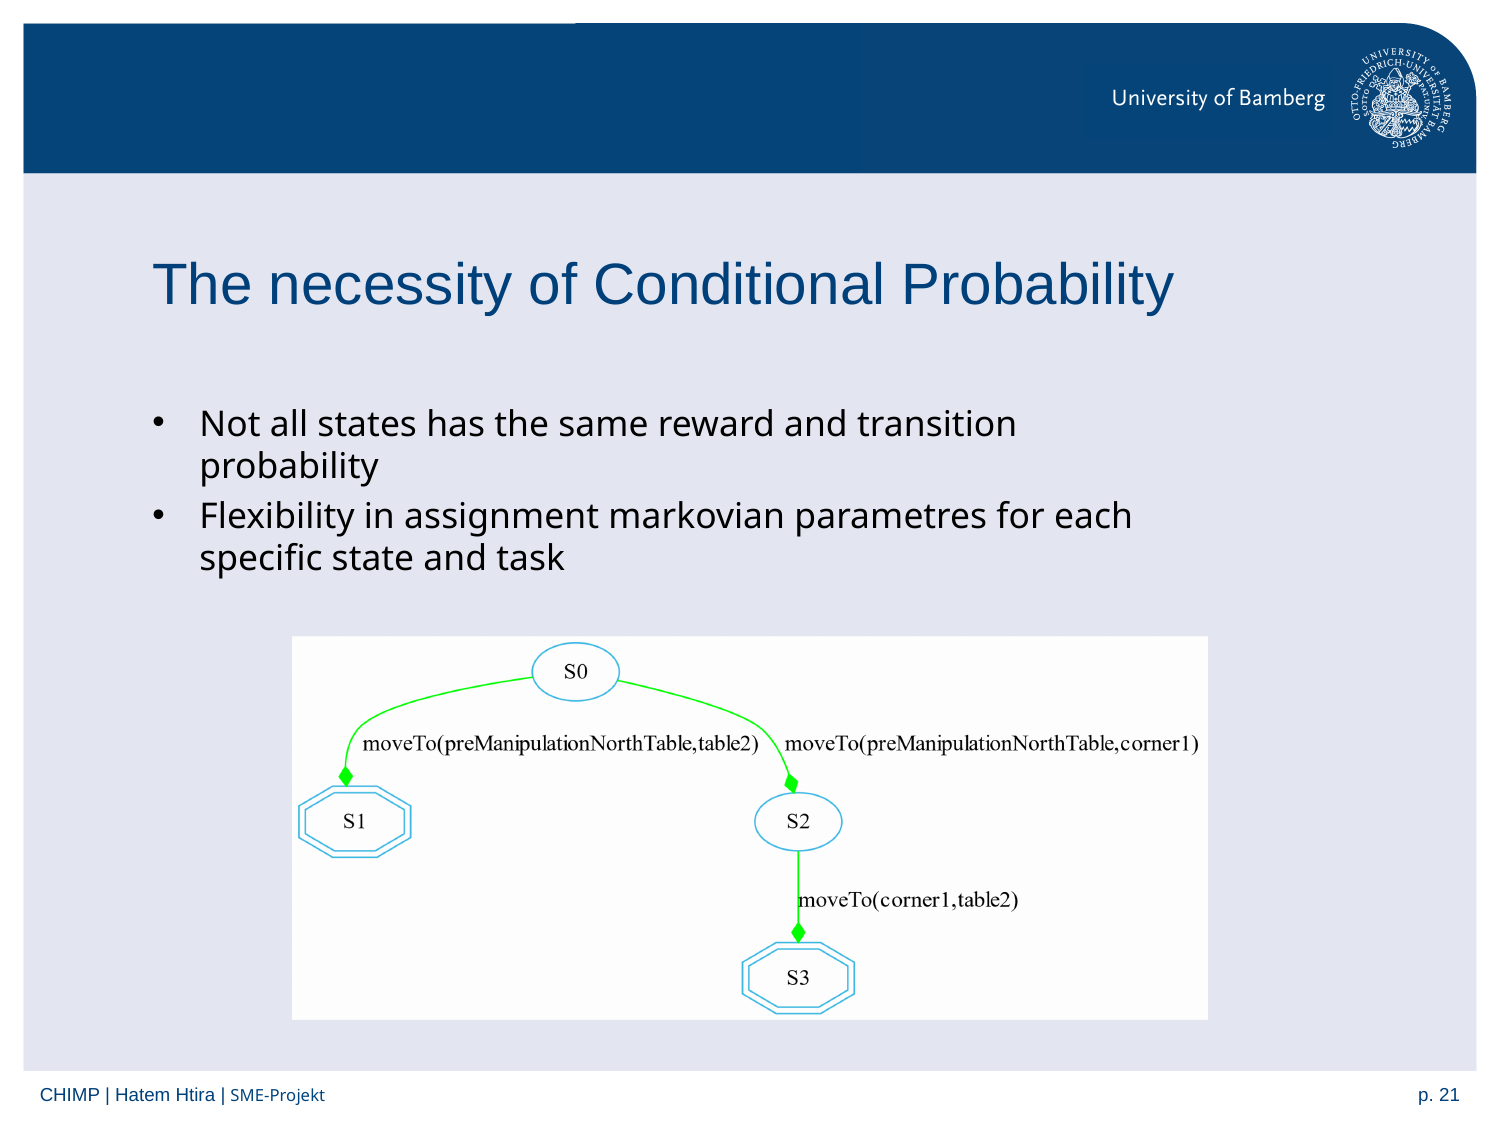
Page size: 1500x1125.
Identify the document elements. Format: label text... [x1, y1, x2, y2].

picture [0, 0, 1500, 1125]
text_box Not all states has the same reward and transition probability Flexibility in assignment markovian parametres for each specific state and task [137, 392, 1164, 1008]
title The necessity of Conditional Probability [137, 187, 1363, 375]
